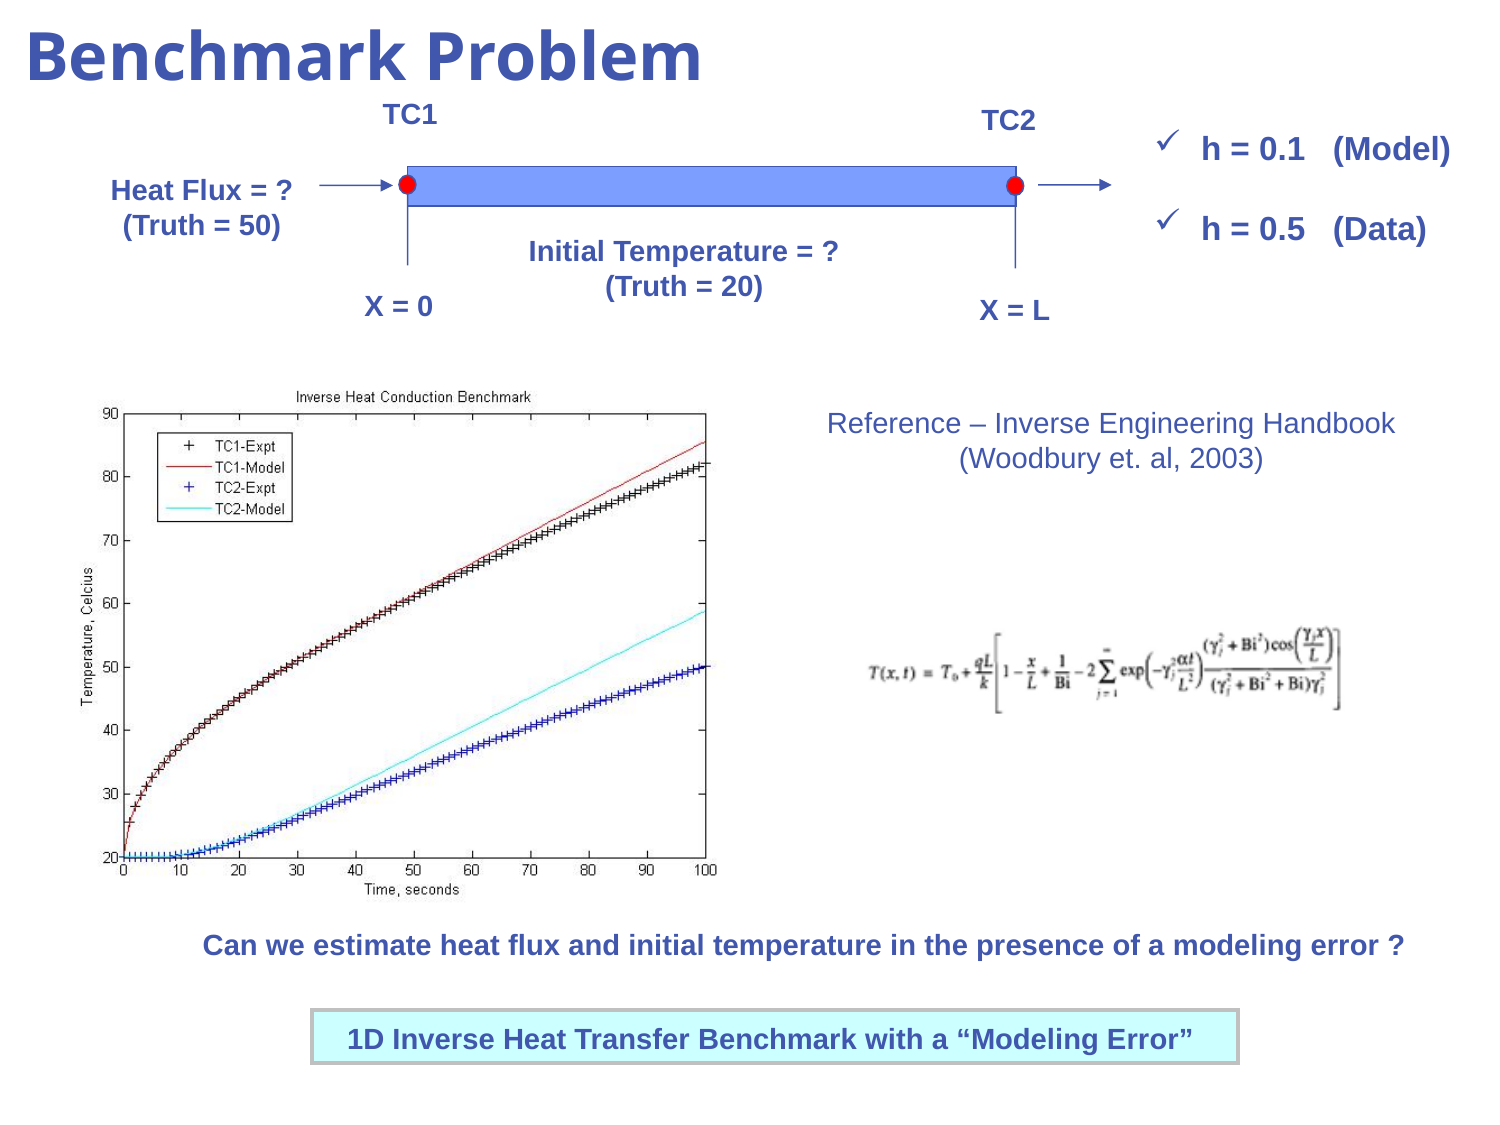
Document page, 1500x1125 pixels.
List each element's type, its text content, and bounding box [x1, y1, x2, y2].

text_box [319, 179, 393, 192]
text_box Can we estimate heat flux and initial temperature in the presence of a modeling error ? [187, 919, 1438, 969]
text_box [1006, 176, 1024, 196]
text_box Benchmark Problem [9, 6, 1474, 101]
text_box [1038, 178, 1112, 192]
text_box Heat Flux = ? (Truth = 50) [95, 164, 309, 249]
text_box X = 0 [349, 279, 449, 330]
text_box [407, 166, 1017, 206]
text_box X = L [964, 283, 1066, 334]
picture [25, 373, 777, 918]
text_box Reference – Inverse Engineering Handbook (Woodbury et. al, 2003) [812, 396, 1412, 482]
text_box TC1 [367, 101, 453, 138]
text_box [398, 175, 416, 194]
text_box TC2 [966, 101, 1052, 144]
text_box Initial Temperature = ? (Truth = 20) [513, 225, 855, 310]
text_box 1D Inverse Heat Transfer Benchmark with a “Modeling Error” [311, 1009, 1239, 1063]
picture [847, 618, 1359, 727]
text_box h = 0.1 (Model) h = 0.5 (Data) [1139, 119, 1467, 255]
